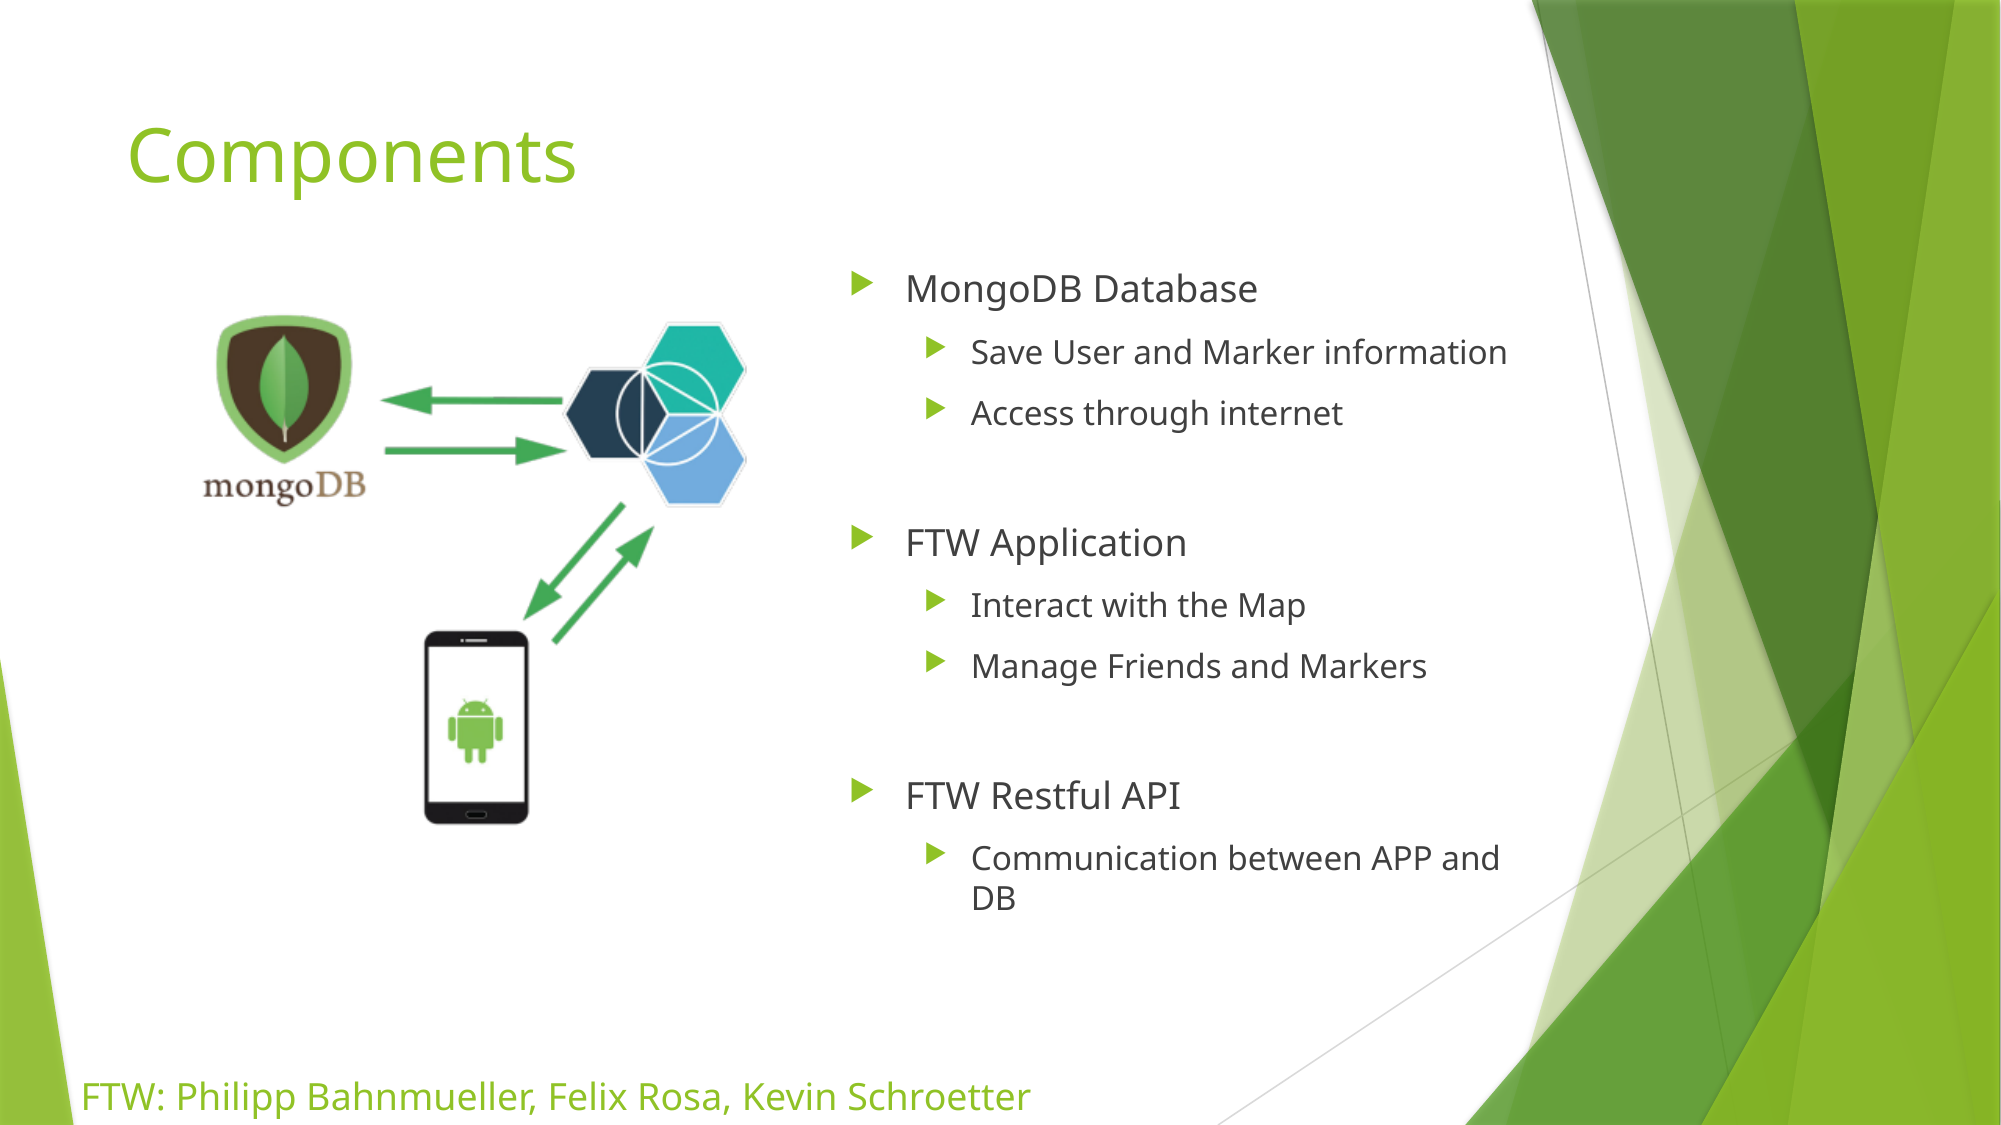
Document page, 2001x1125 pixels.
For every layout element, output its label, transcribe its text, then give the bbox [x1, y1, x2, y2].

title Components [111, 99, 1522, 317]
list MongoDB Database Save User and Marker information Access through internet FTW Application Interact with the Map Manage Friends and Markers FTW Restful API Communication between APP and DB [833, 257, 1553, 895]
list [147, 288, 798, 864]
text_box FTW: Philipp Bahnmueller, Felix Rosa, Kevin Schroetter [0, 1065, 1194, 1125]
